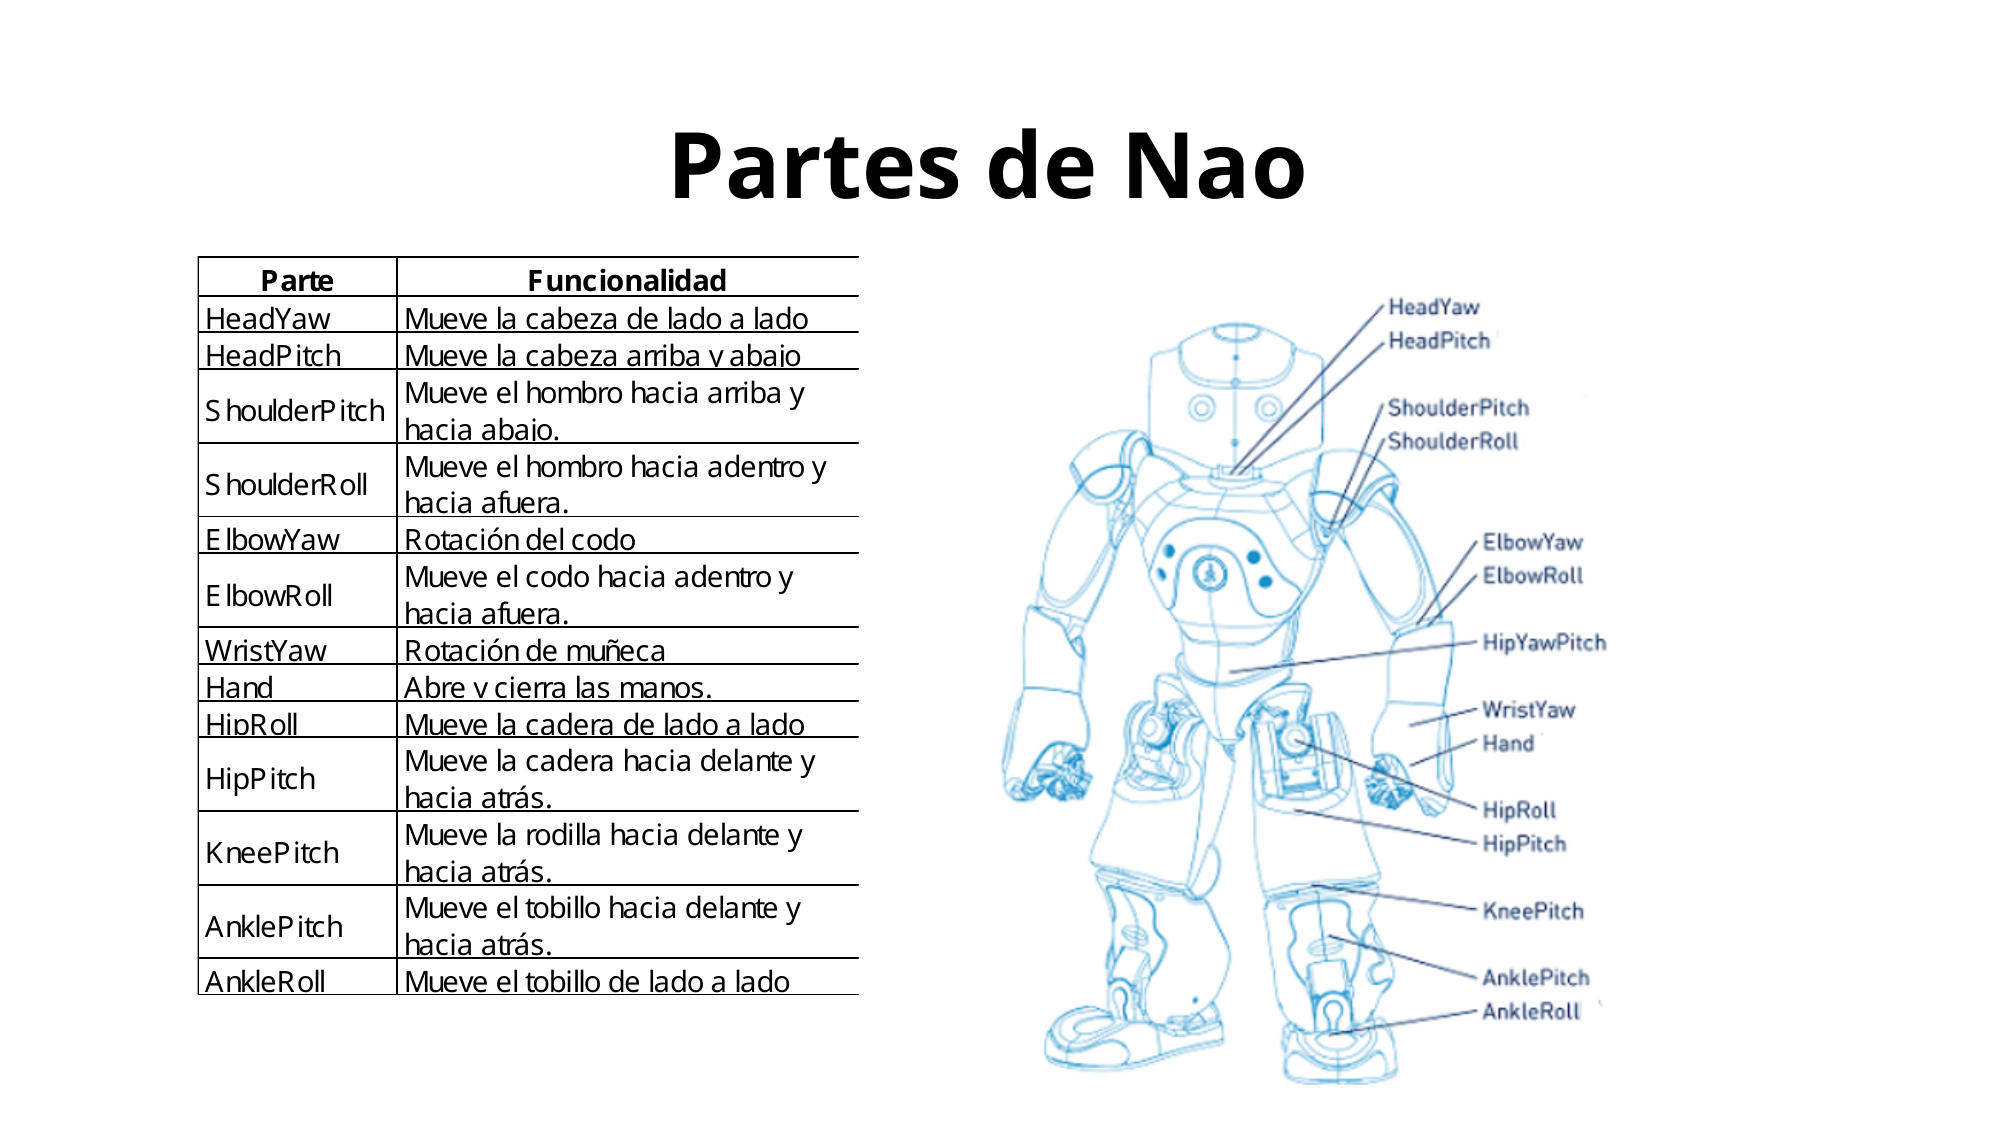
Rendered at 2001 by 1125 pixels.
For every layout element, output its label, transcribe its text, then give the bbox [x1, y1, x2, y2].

picture [197, 256, 861, 997]
title Partes de Nao [137, 59, 1863, 278]
picture [920, 255, 1645, 1125]
